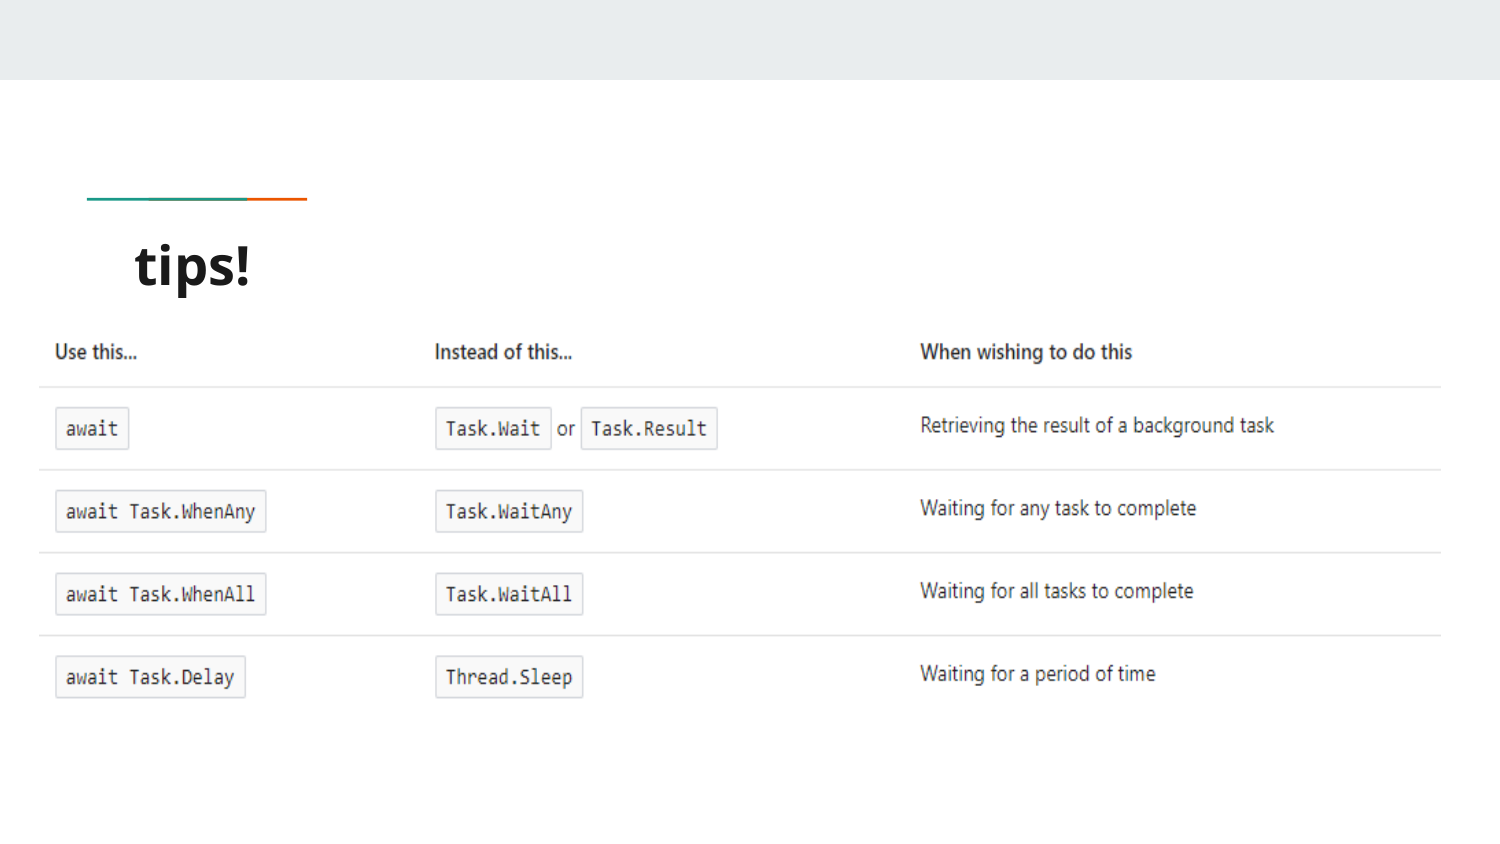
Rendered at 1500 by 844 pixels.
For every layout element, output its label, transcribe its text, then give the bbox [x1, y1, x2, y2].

picture [39, 326, 1441, 721]
title tips! [119, 216, 1381, 305]
